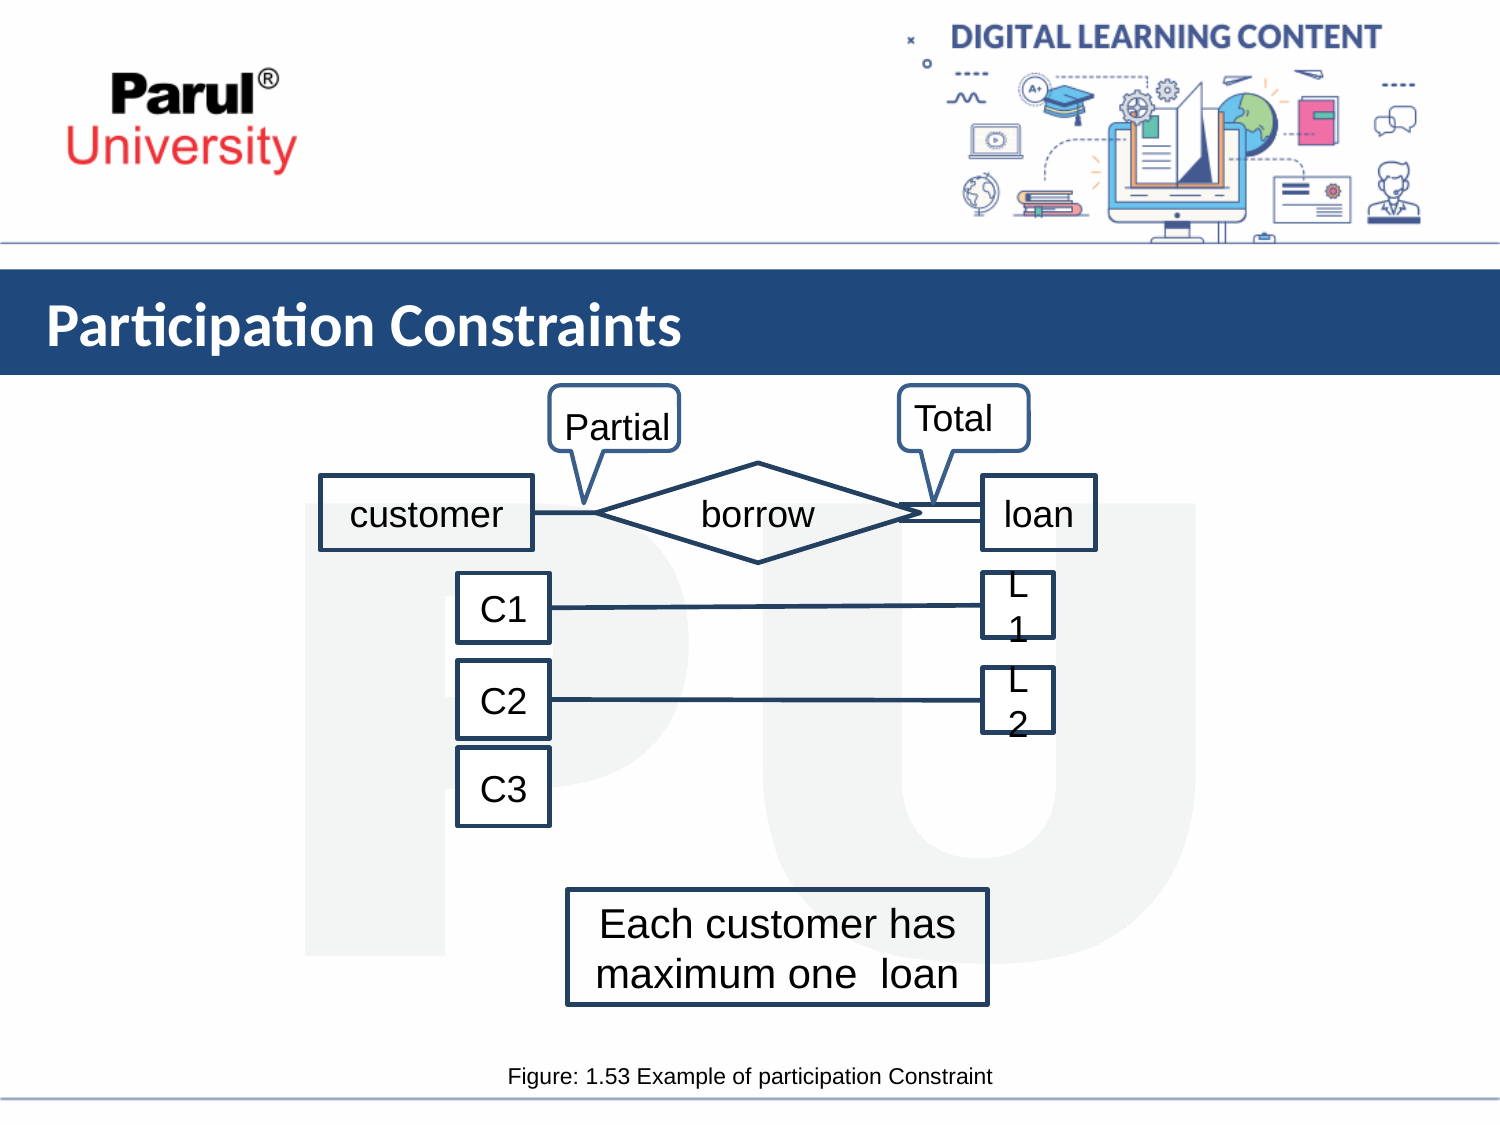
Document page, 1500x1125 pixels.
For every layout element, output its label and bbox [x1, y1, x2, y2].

picture [0, 0, 1500, 1125]
text_box [549, 605, 984, 609]
